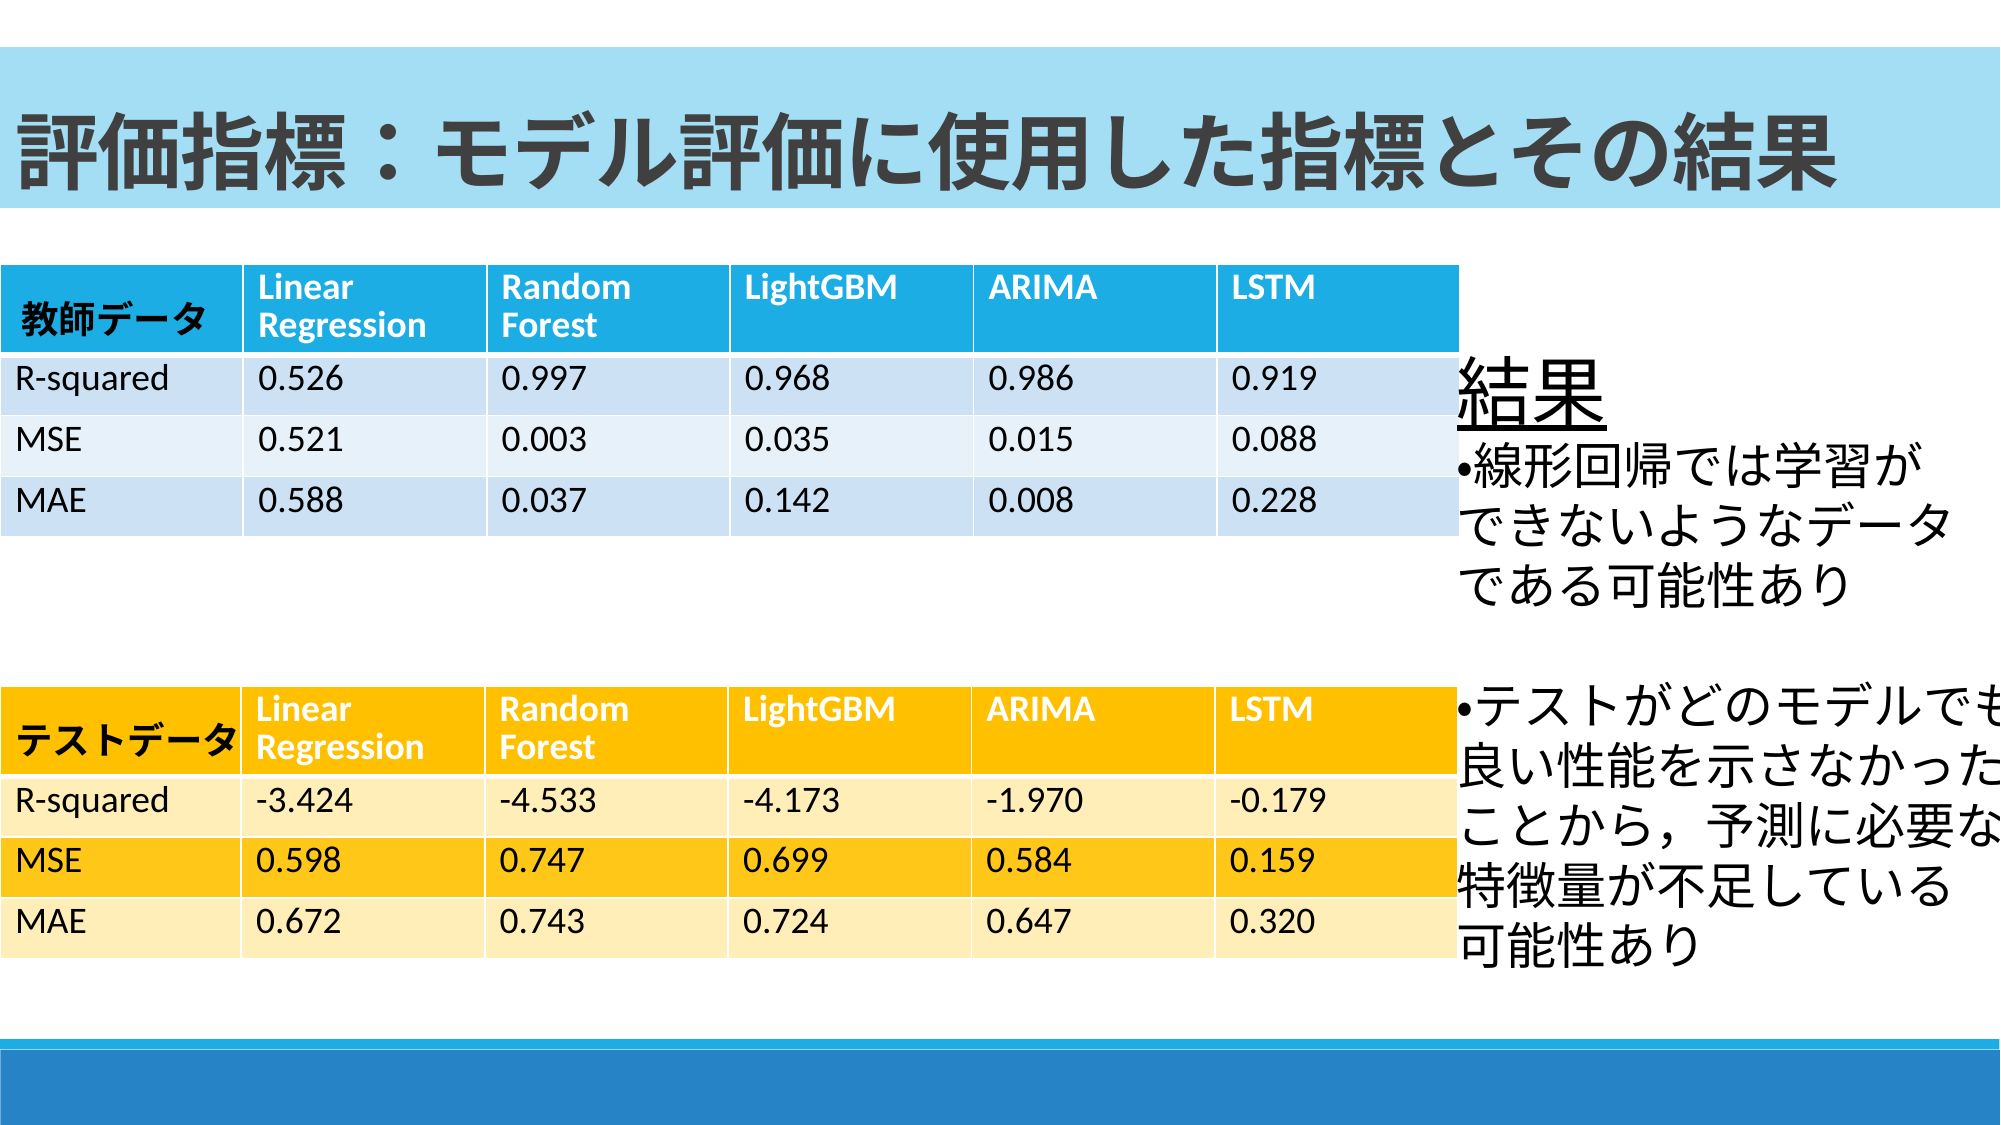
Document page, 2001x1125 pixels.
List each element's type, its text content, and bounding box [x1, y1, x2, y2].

table_header LSTM [1216, 687, 1441, 774]
text_box テストデータ [0, 709, 256, 770]
table_cell 0.003 [488, 416, 729, 476]
table_cell 0.919 [1218, 358, 1441, 415]
table_header Random Forest [488, 265, 729, 352]
table_cell 0.724 [729, 899, 971, 958]
table_header LSTM [1218, 265, 1459, 352]
table_cell 0.320 [1216, 899, 1441, 958]
table_header [1, 770, 240, 774]
table_cell -1.970 [972, 779, 1214, 836]
table_cell 0.584 [972, 838, 1214, 897]
table_cell 0.997 [488, 358, 729, 415]
table_cell 0.159 [1216, 838, 1441, 897]
table_cell 0.037 [488, 477, 729, 536]
table_cell 0.743 [486, 899, 727, 958]
table_cell R-squared [1, 779, 240, 836]
table_cell MSE [1, 838, 240, 897]
table_cell 0.015 [974, 416, 1216, 476]
table_cell -0.179 [1216, 779, 1441, 836]
table_cell 0.228 [1218, 477, 1441, 536]
table_cell 0.035 [731, 416, 973, 476]
table_cell 0.088 [1218, 416, 1441, 476]
table_cell 0.598 [242, 838, 484, 897]
table_cell 0.968 [731, 358, 973, 415]
table_header LightGBM [731, 265, 973, 352]
table_cell 0.526 [244, 358, 486, 415]
table_cell 0.588 [244, 477, 486, 536]
table_cell 0.521 [244, 416, 486, 476]
table_header ARIMA [972, 687, 1214, 774]
table_header LightGBM [729, 687, 971, 774]
table_cell 0.747 [486, 838, 727, 897]
table_header ARIMA [974, 265, 1216, 352]
table_header Linear Regression [244, 265, 486, 352]
text_box 教師データ [6, 288, 224, 349]
table_cell 0.699 [729, 838, 971, 897]
table_cell 0.647 [972, 899, 1214, 958]
table_cell R-squared [1, 358, 242, 415]
table_cell 0.672 [242, 899, 484, 958]
table_cell -3.424 [242, 779, 484, 836]
table_cell 0.986 [974, 358, 1216, 415]
table_header [1, 687, 240, 709]
table_cell MAE [1, 477, 242, 536]
text_box 結果 ・線形回帰では学習が できないようなデータ である可能性あり ・テストがどのモデルでも 良い性能を示さなかった ことから，予測に必要な 特徴量が不足している 可能性あり [1441, 337, 2000, 1043]
table_cell 0.008 [974, 477, 1216, 536]
table_cell MAE [1, 899, 240, 958]
table_cell -4.533 [486, 779, 727, 836]
title 評価指標：モデル評価に使用した指標とその結果 [0, 47, 2000, 208]
table_header [1, 265, 242, 352]
table_header Random Forest [486, 687, 727, 774]
table_cell 0.142 [731, 477, 973, 536]
table_cell -4.173 [729, 779, 971, 836]
table_cell MSE [1, 416, 242, 476]
table_header Linear Regression [242, 687, 484, 774]
